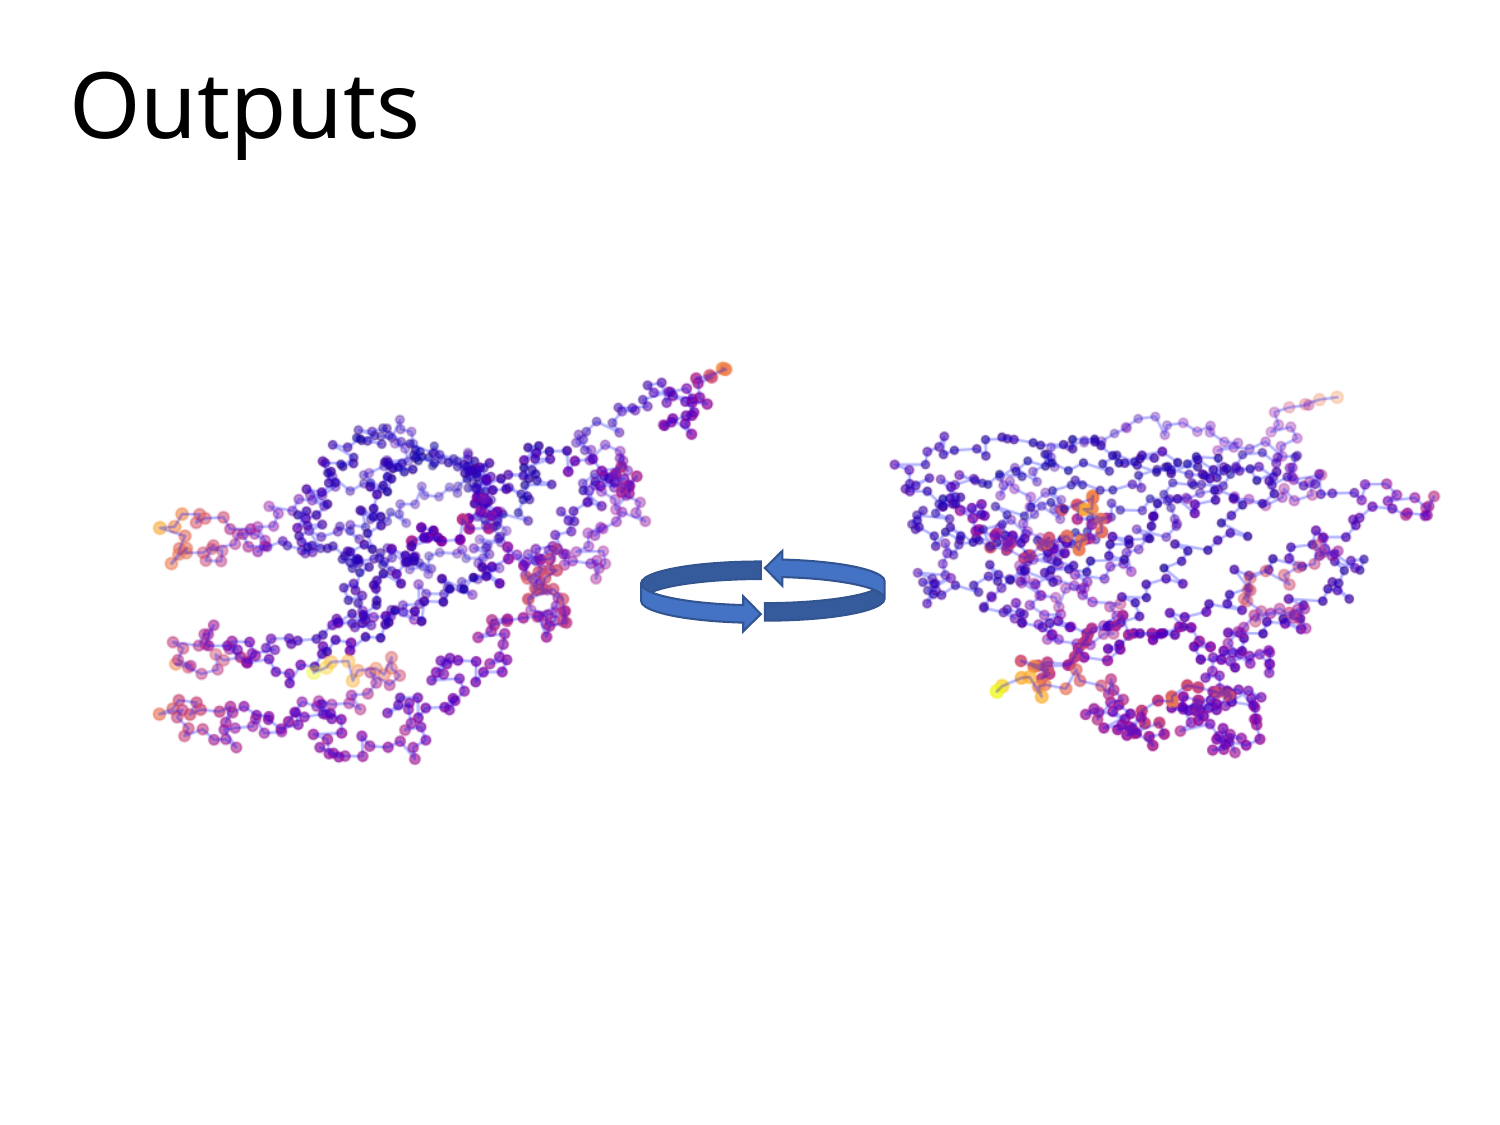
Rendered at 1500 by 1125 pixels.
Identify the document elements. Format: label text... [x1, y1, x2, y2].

title Outputs [54, 0, 1348, 218]
picture [0, 265, 1500, 858]
